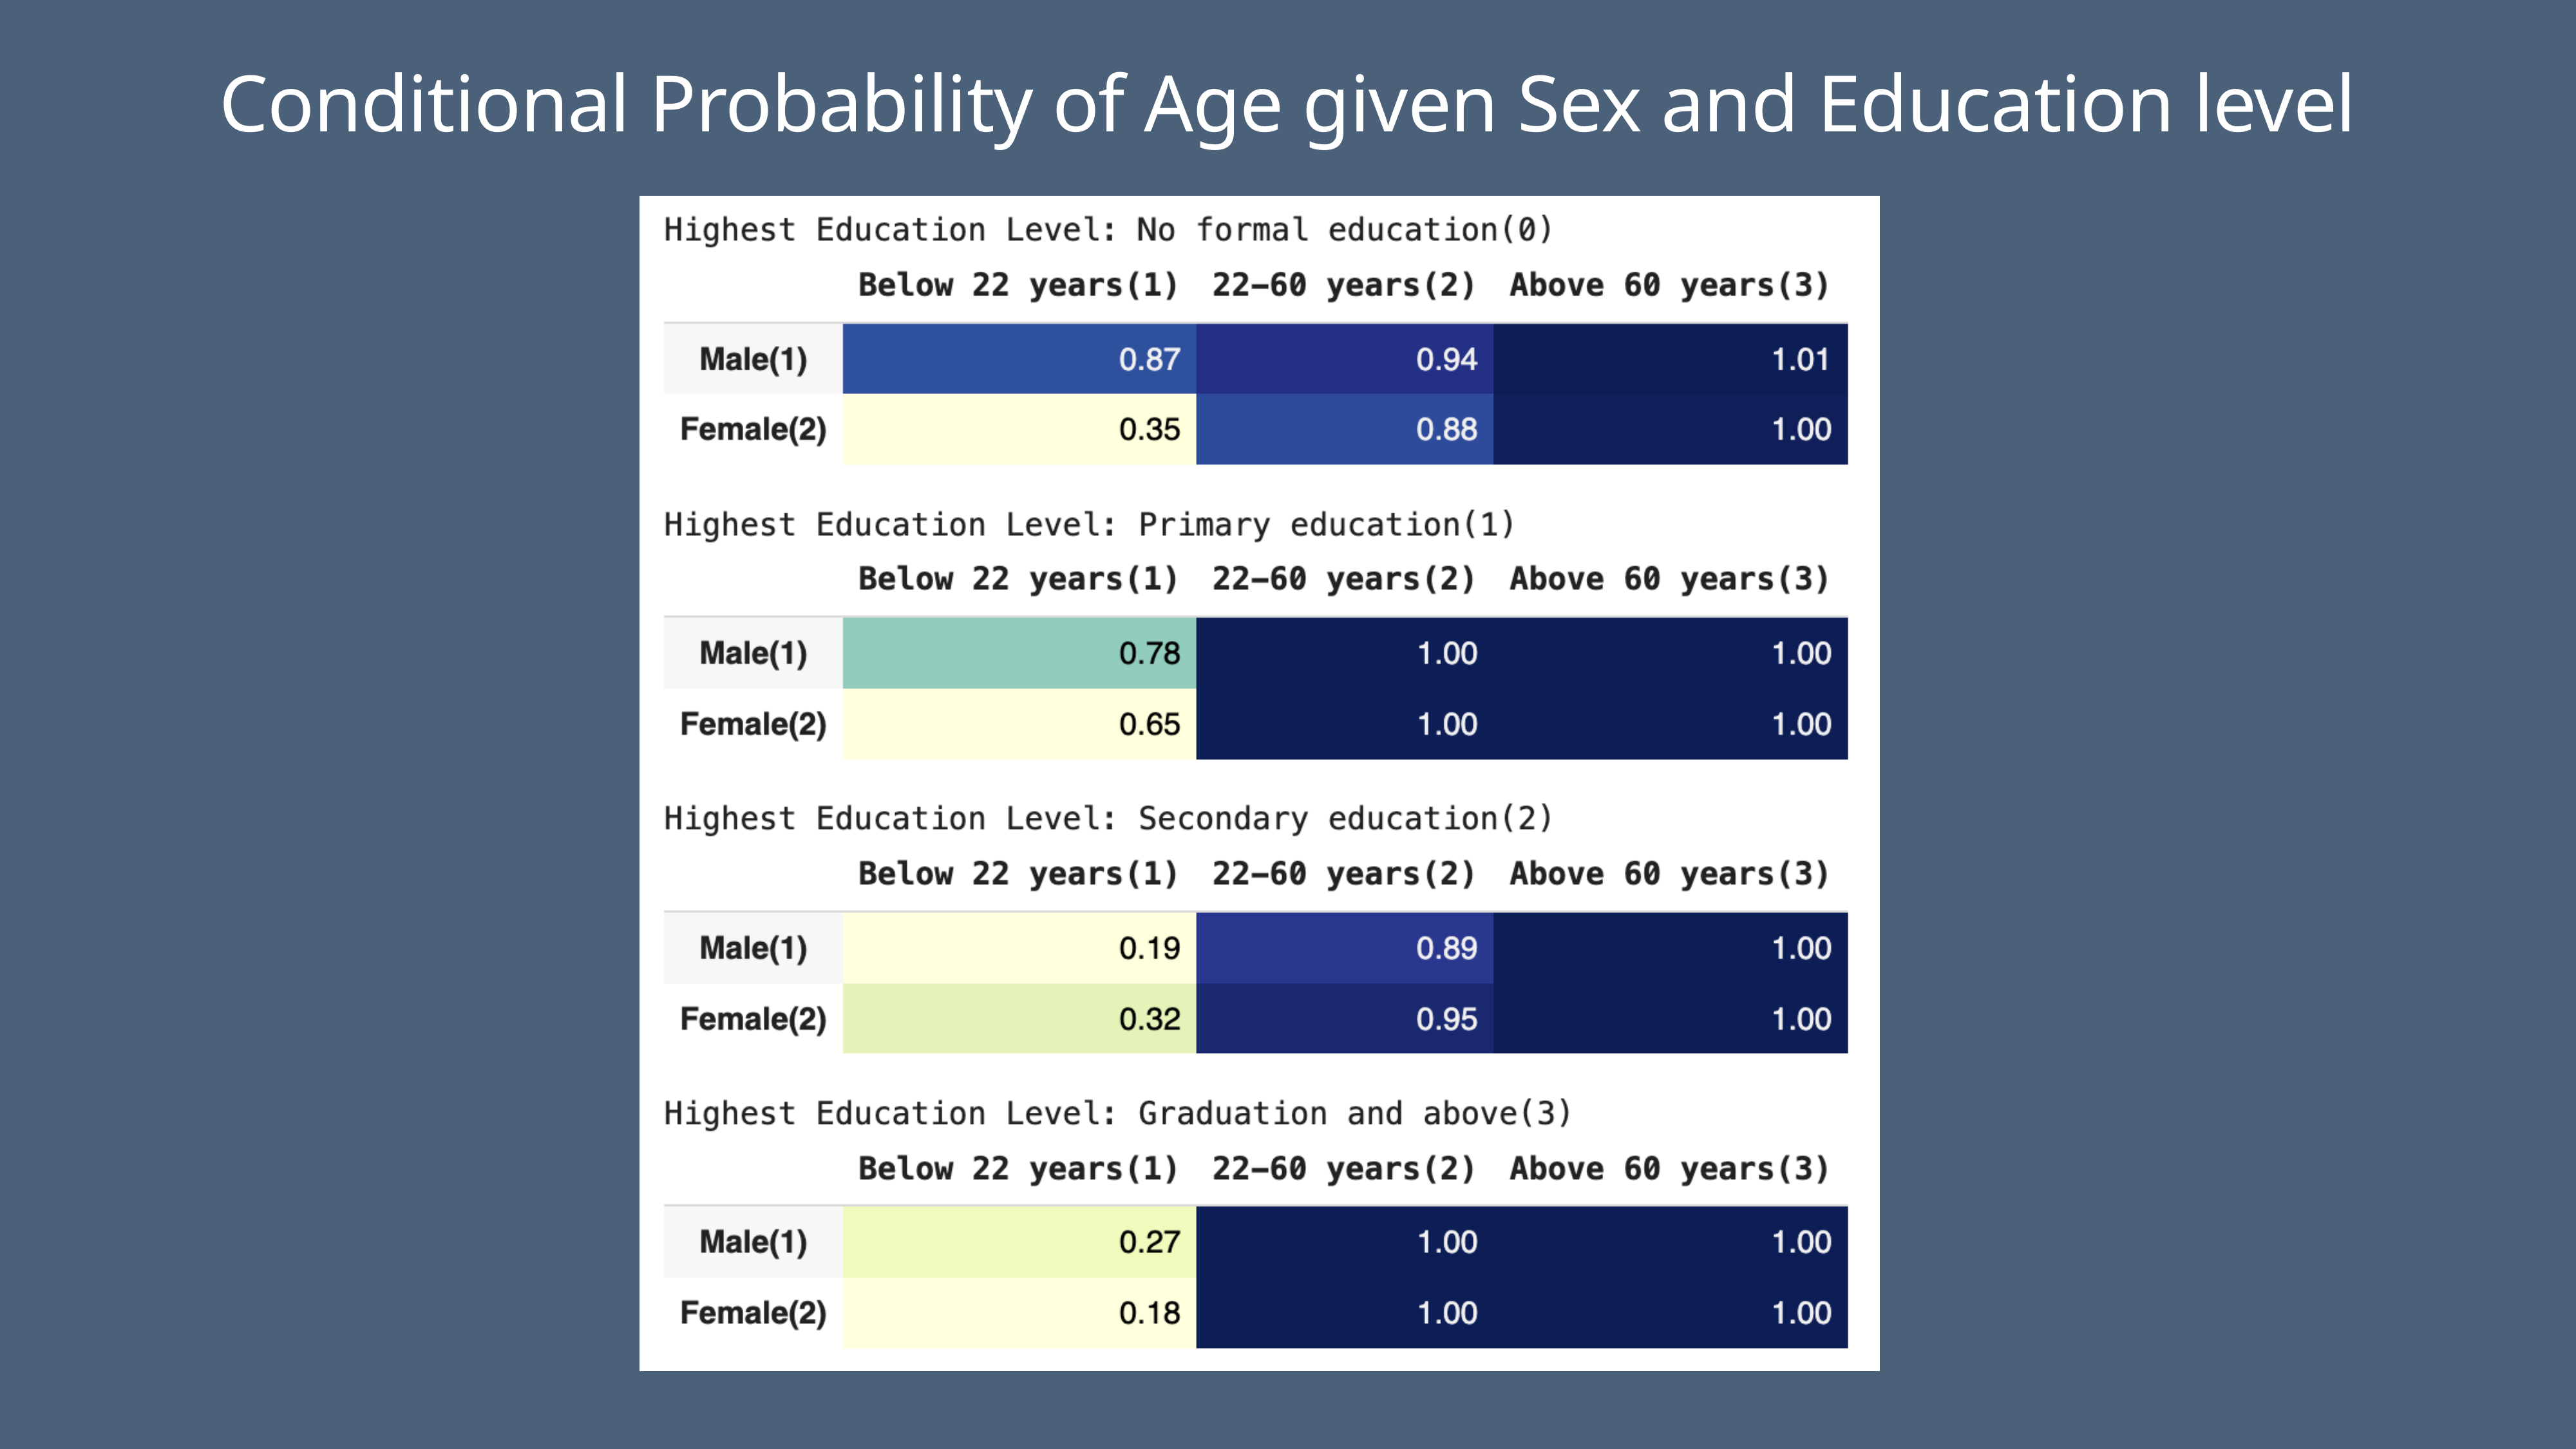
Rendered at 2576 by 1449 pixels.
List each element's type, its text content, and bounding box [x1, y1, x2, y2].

picture [639, 196, 1880, 1371]
title Conditional Probability of Age given Sex and Education level [82, 0, 2494, 155]
